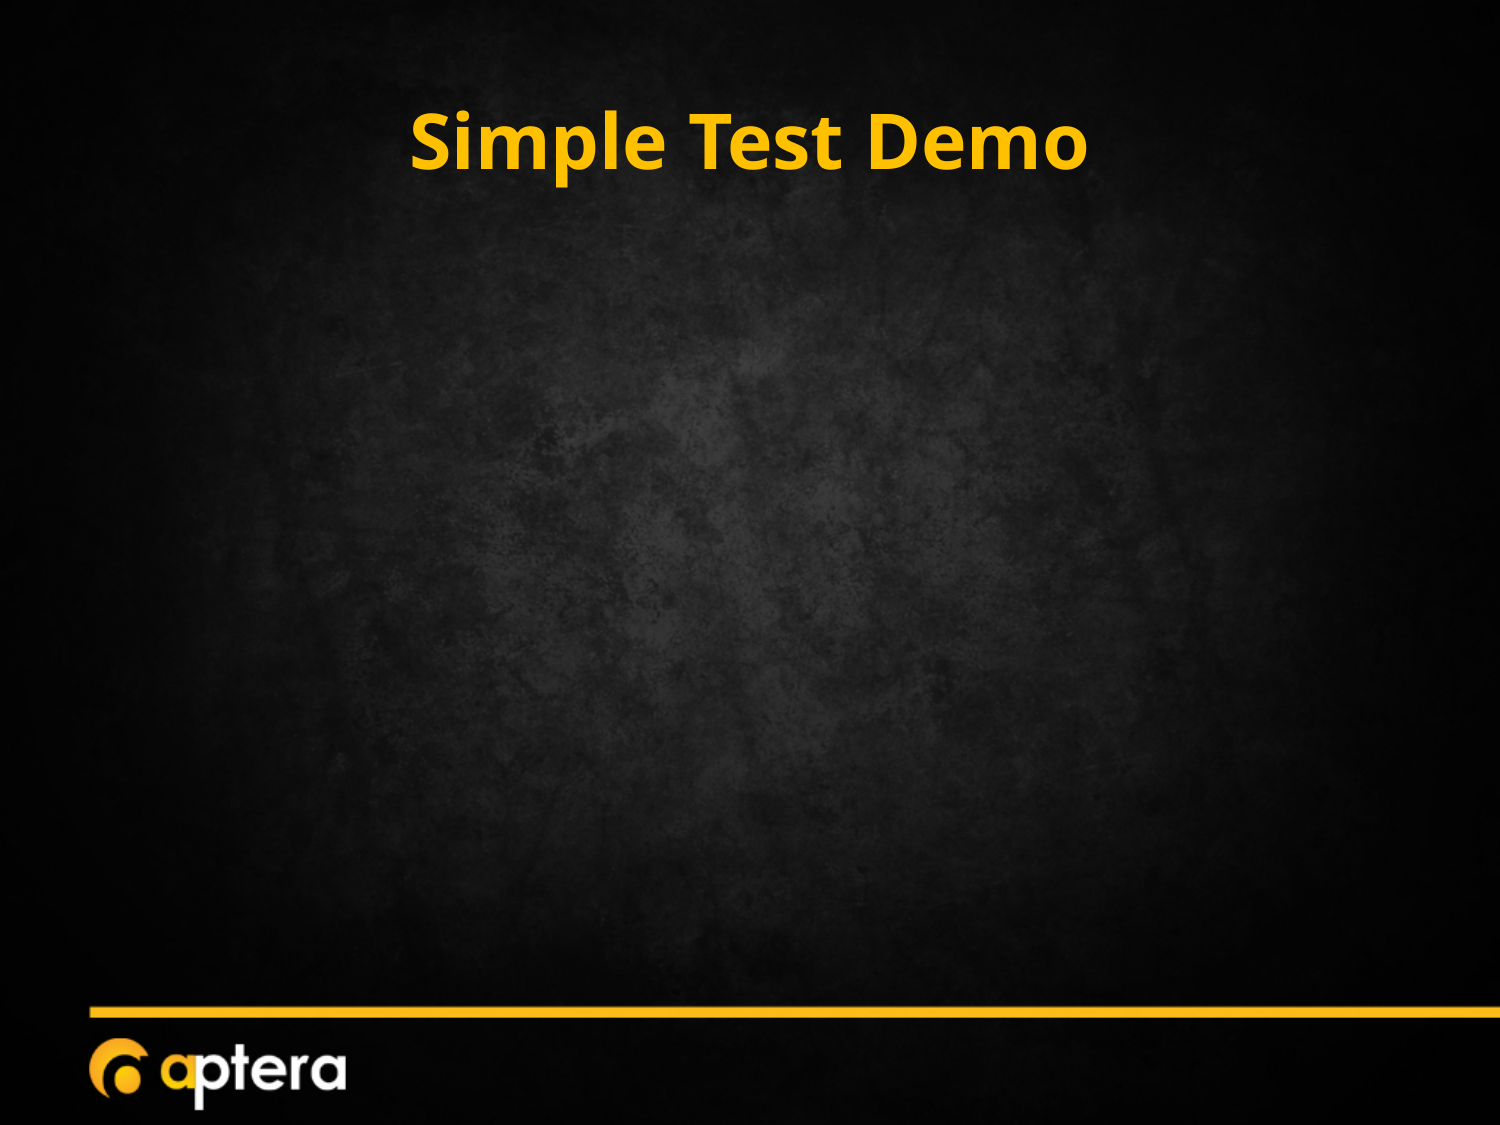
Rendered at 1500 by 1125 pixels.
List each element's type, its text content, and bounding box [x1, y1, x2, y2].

picture [0, 0, 1500, 1125]
title Simple Test Demo [75, 45, 1425, 233]
